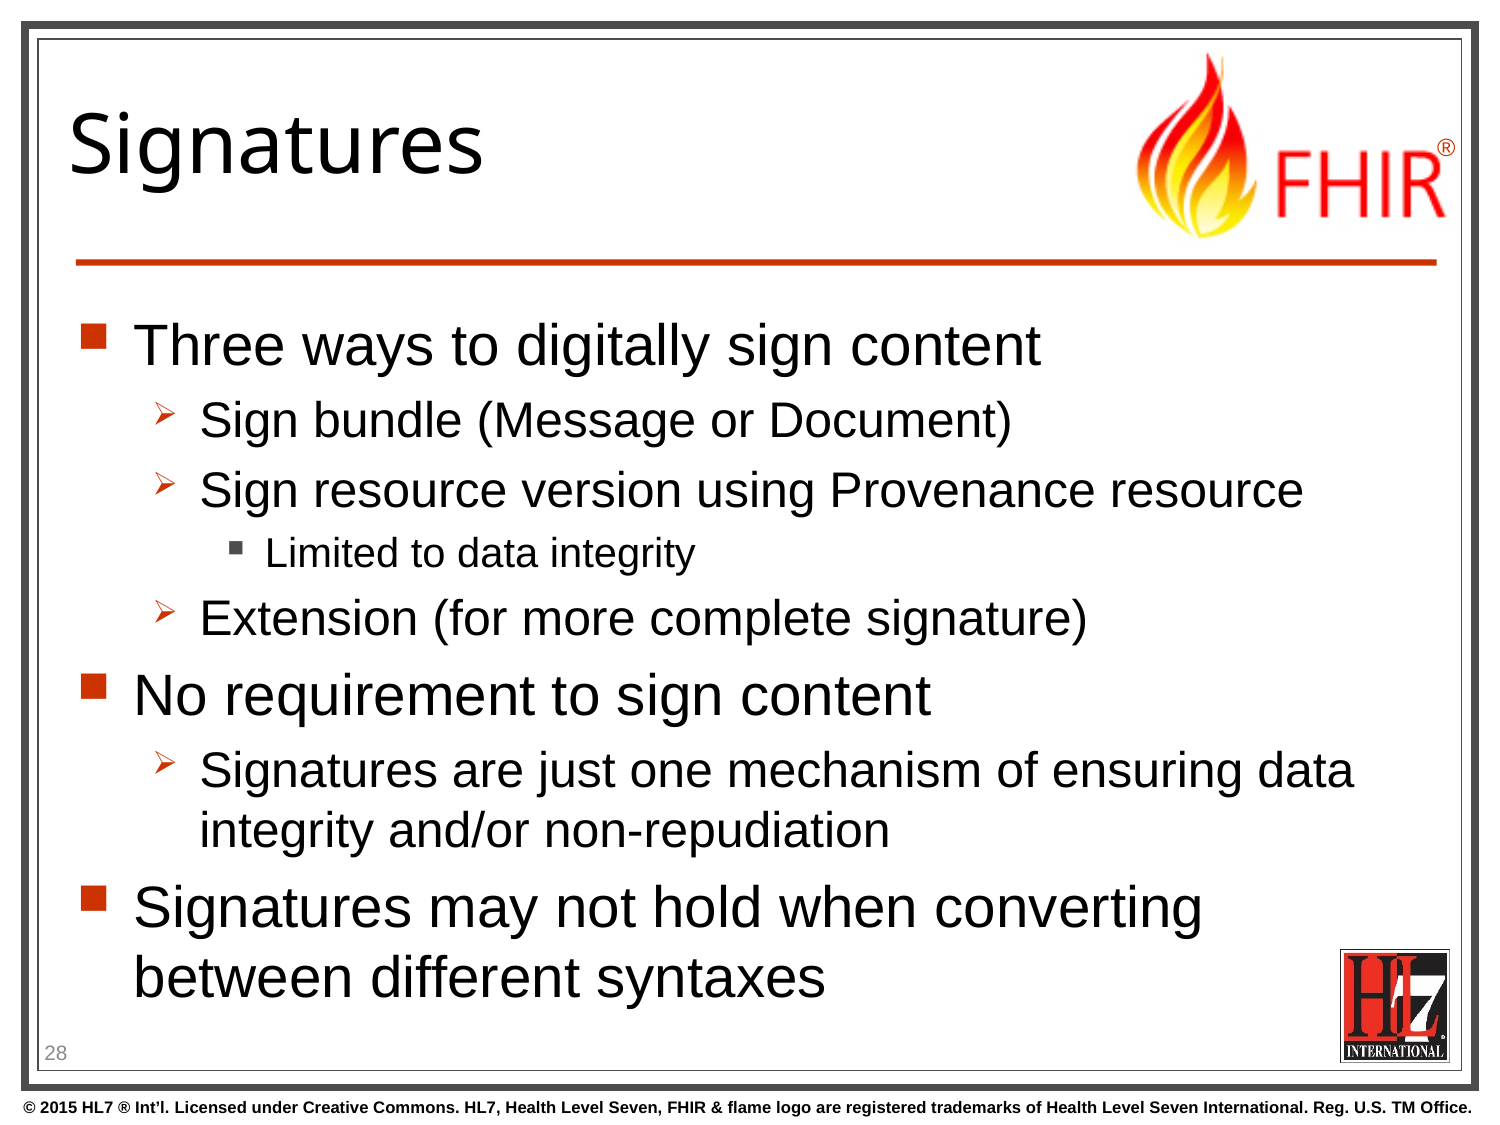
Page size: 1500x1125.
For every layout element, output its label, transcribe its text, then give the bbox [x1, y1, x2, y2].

title Signatures [53, 54, 1128, 244]
list Three ways to digitally sign content Sign bundle (Message or Document) Sign resource version using Provenance resource Limited to data integrity Extension (for more complete signature) No requirement to sign content Signatures are just one mechanism of ensuring data integrity and/or non-repudiation Signatures may not hold when converting between different syntaxes [62, 299, 1438, 1059]
picture [1340, 949, 1450, 1063]
picture [1124, 42, 1458, 249]
slide_number 28 [29, 1034, 148, 1071]
